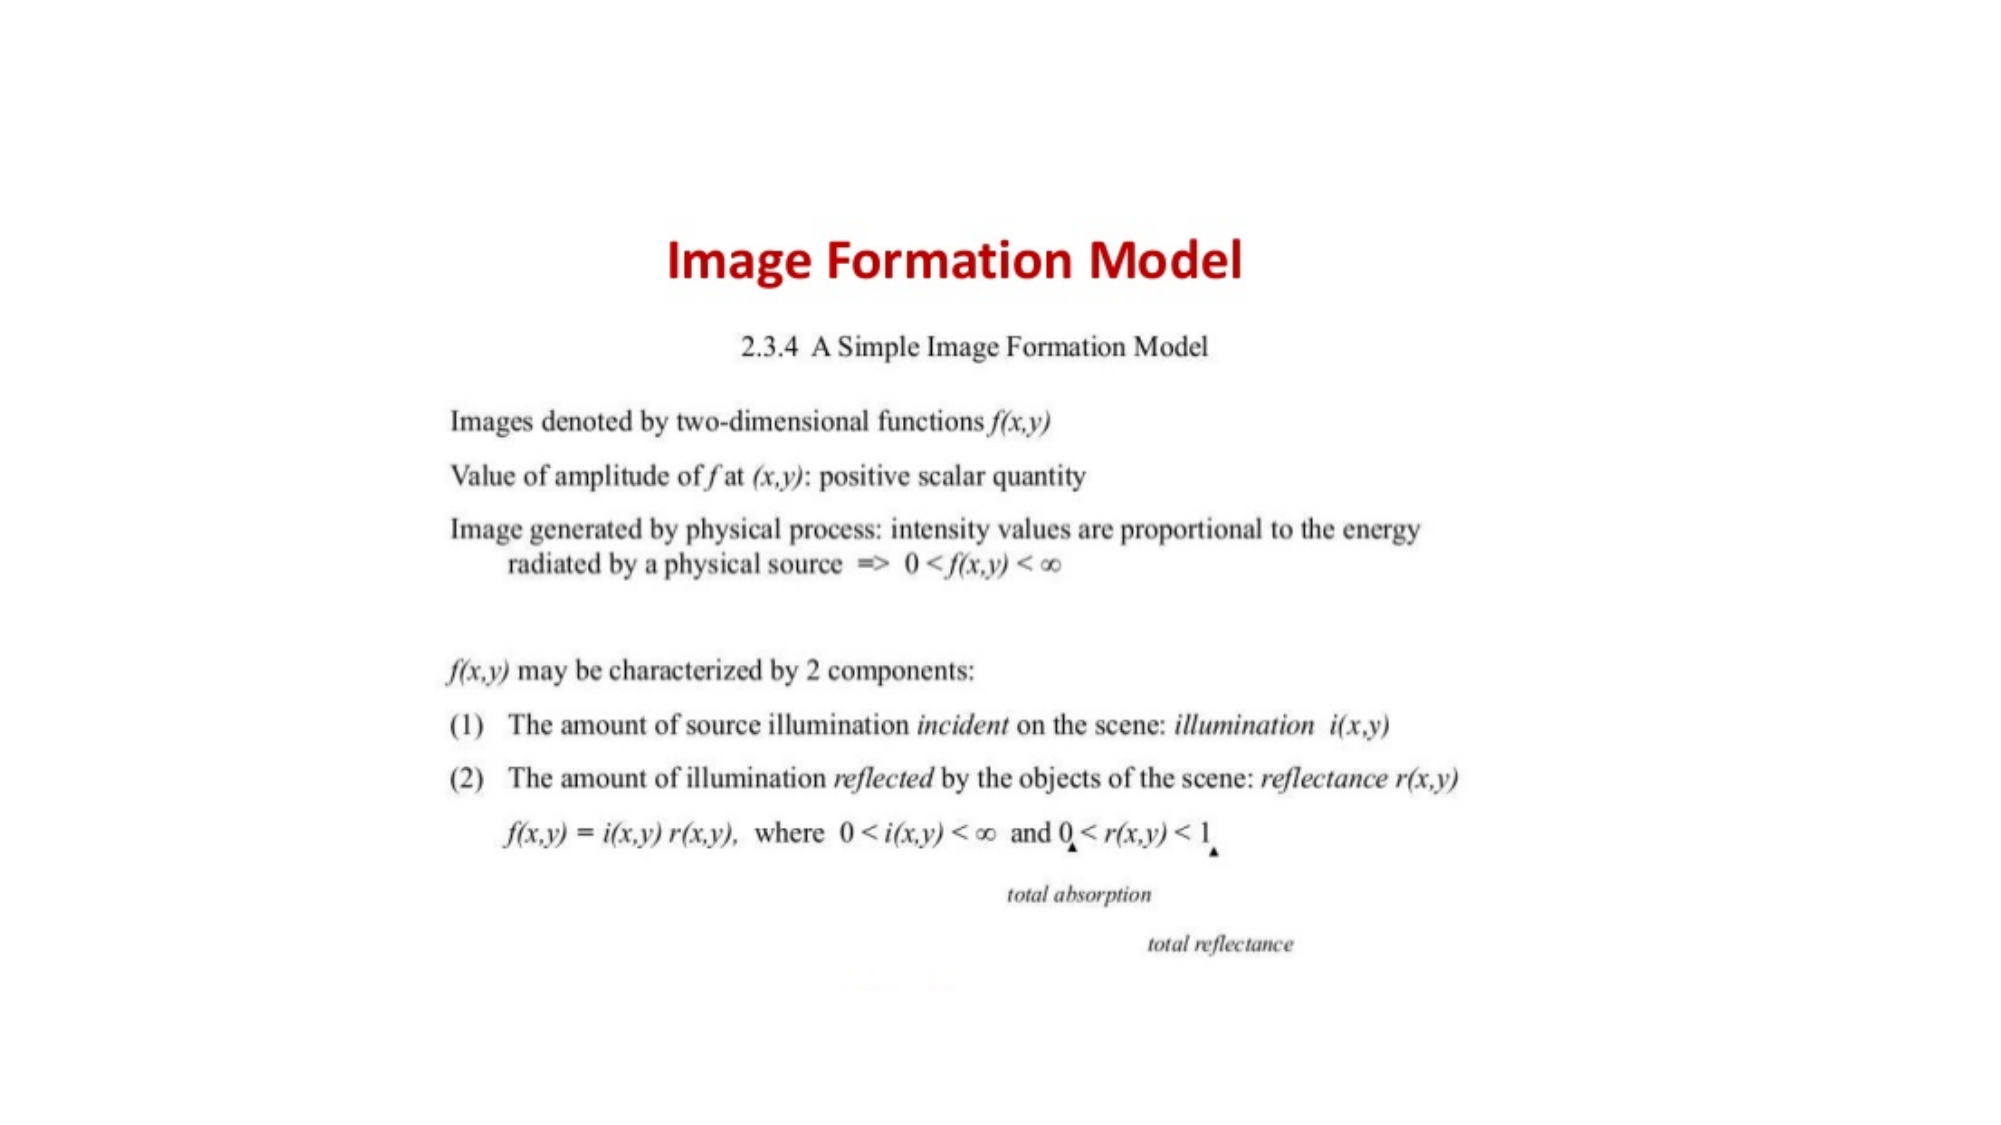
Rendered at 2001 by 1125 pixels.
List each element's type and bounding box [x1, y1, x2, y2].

picture [377, 188, 1532, 991]
